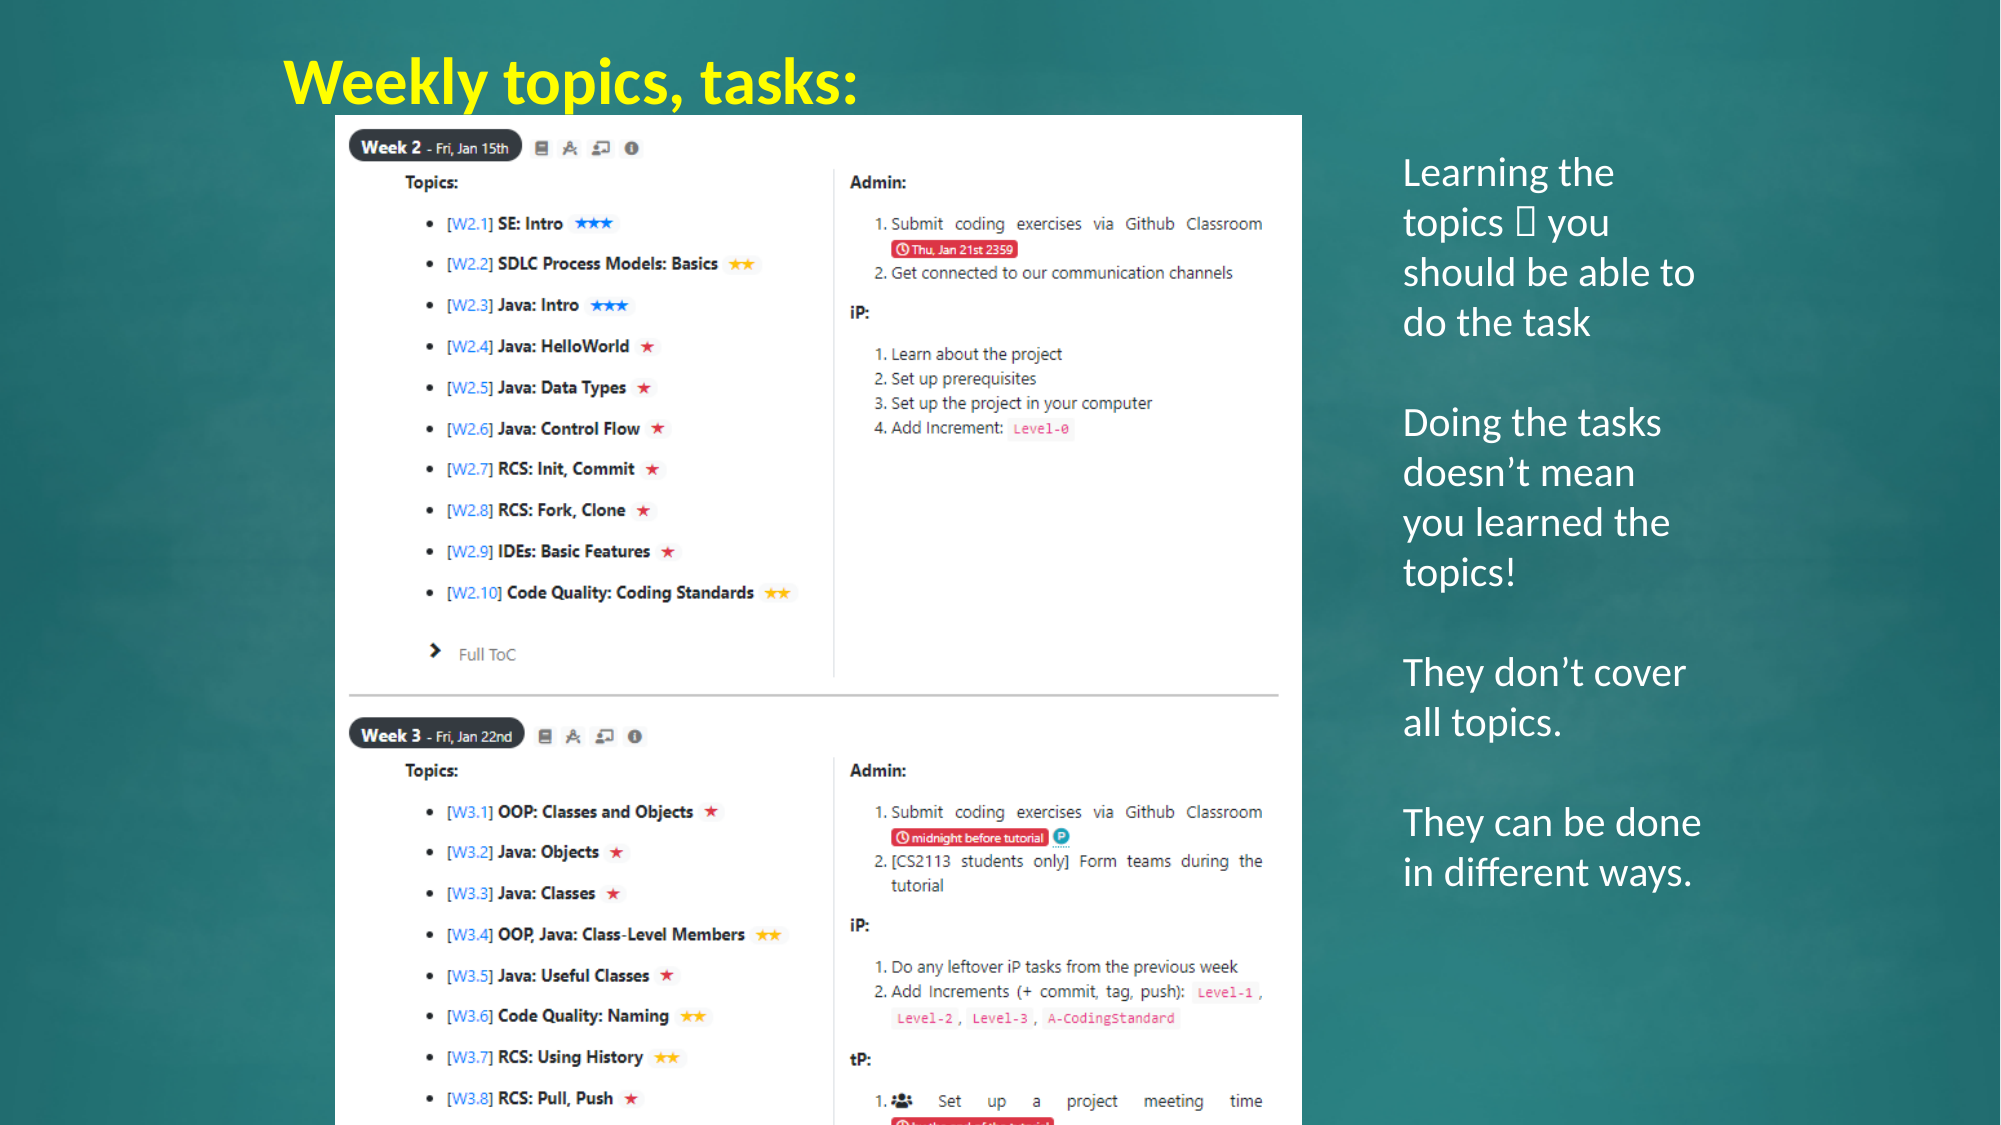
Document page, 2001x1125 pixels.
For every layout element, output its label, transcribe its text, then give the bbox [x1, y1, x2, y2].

text_box Learning the topics  you should be able to do the task Doing the tasks doesn’t mean you learned the topics! They don’t cover all topics. They can be done in different ways. [1388, 137, 1717, 1003]
picture [0, 0, 2001, 1125]
title Weekly topics, tasks: [268, 18, 1619, 138]
